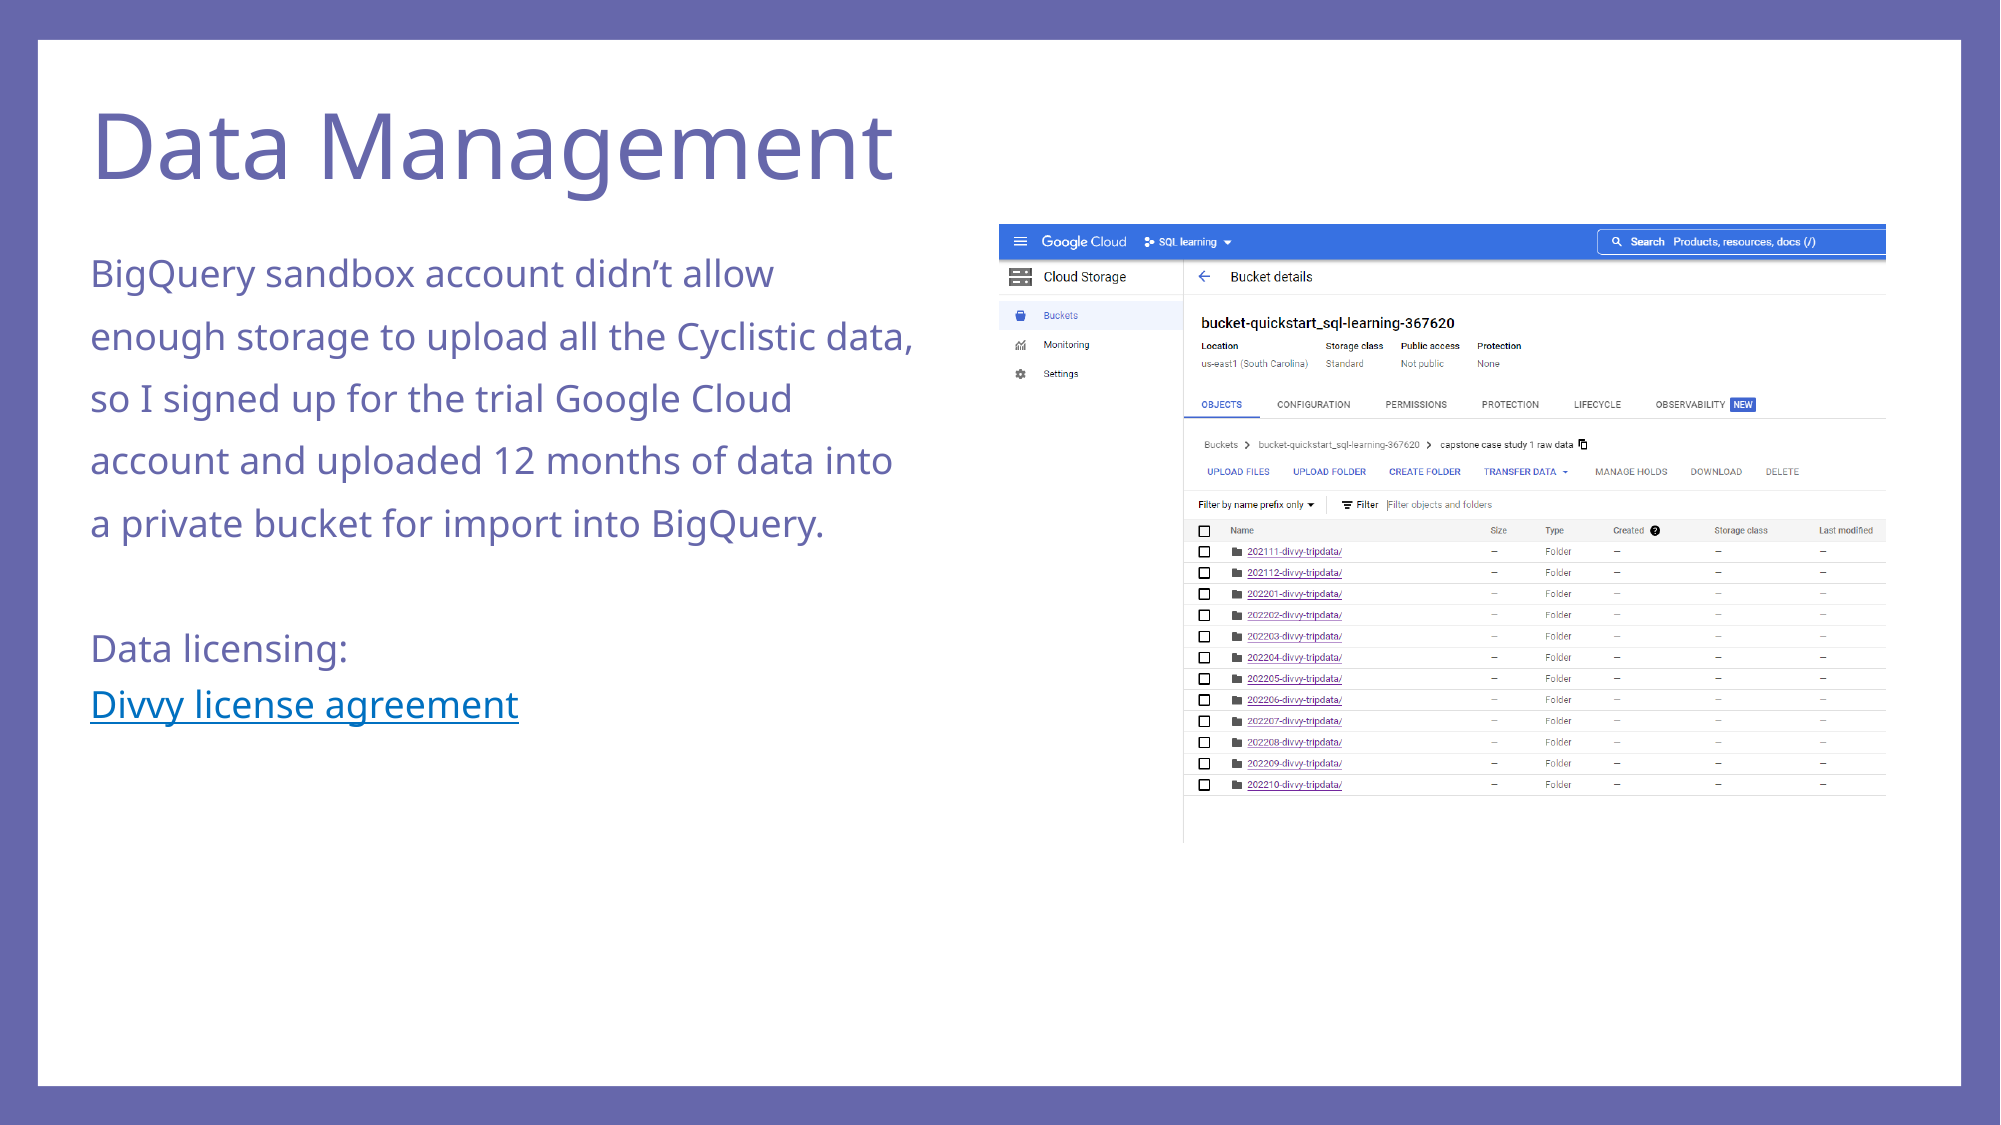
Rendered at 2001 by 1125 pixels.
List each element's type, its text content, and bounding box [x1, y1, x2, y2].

list BigQuery sandbox account didn’t allow enough storage to upload all the Cyclistic data, so I signed up for the trial Google Cloud account and uploaded 12 months of data into a private bucket for import into BigQuery. Data licensing: Divvy license agreement [75, 224, 935, 975]
picture [999, 224, 1887, 843]
title Data Management [75, 21, 1300, 279]
